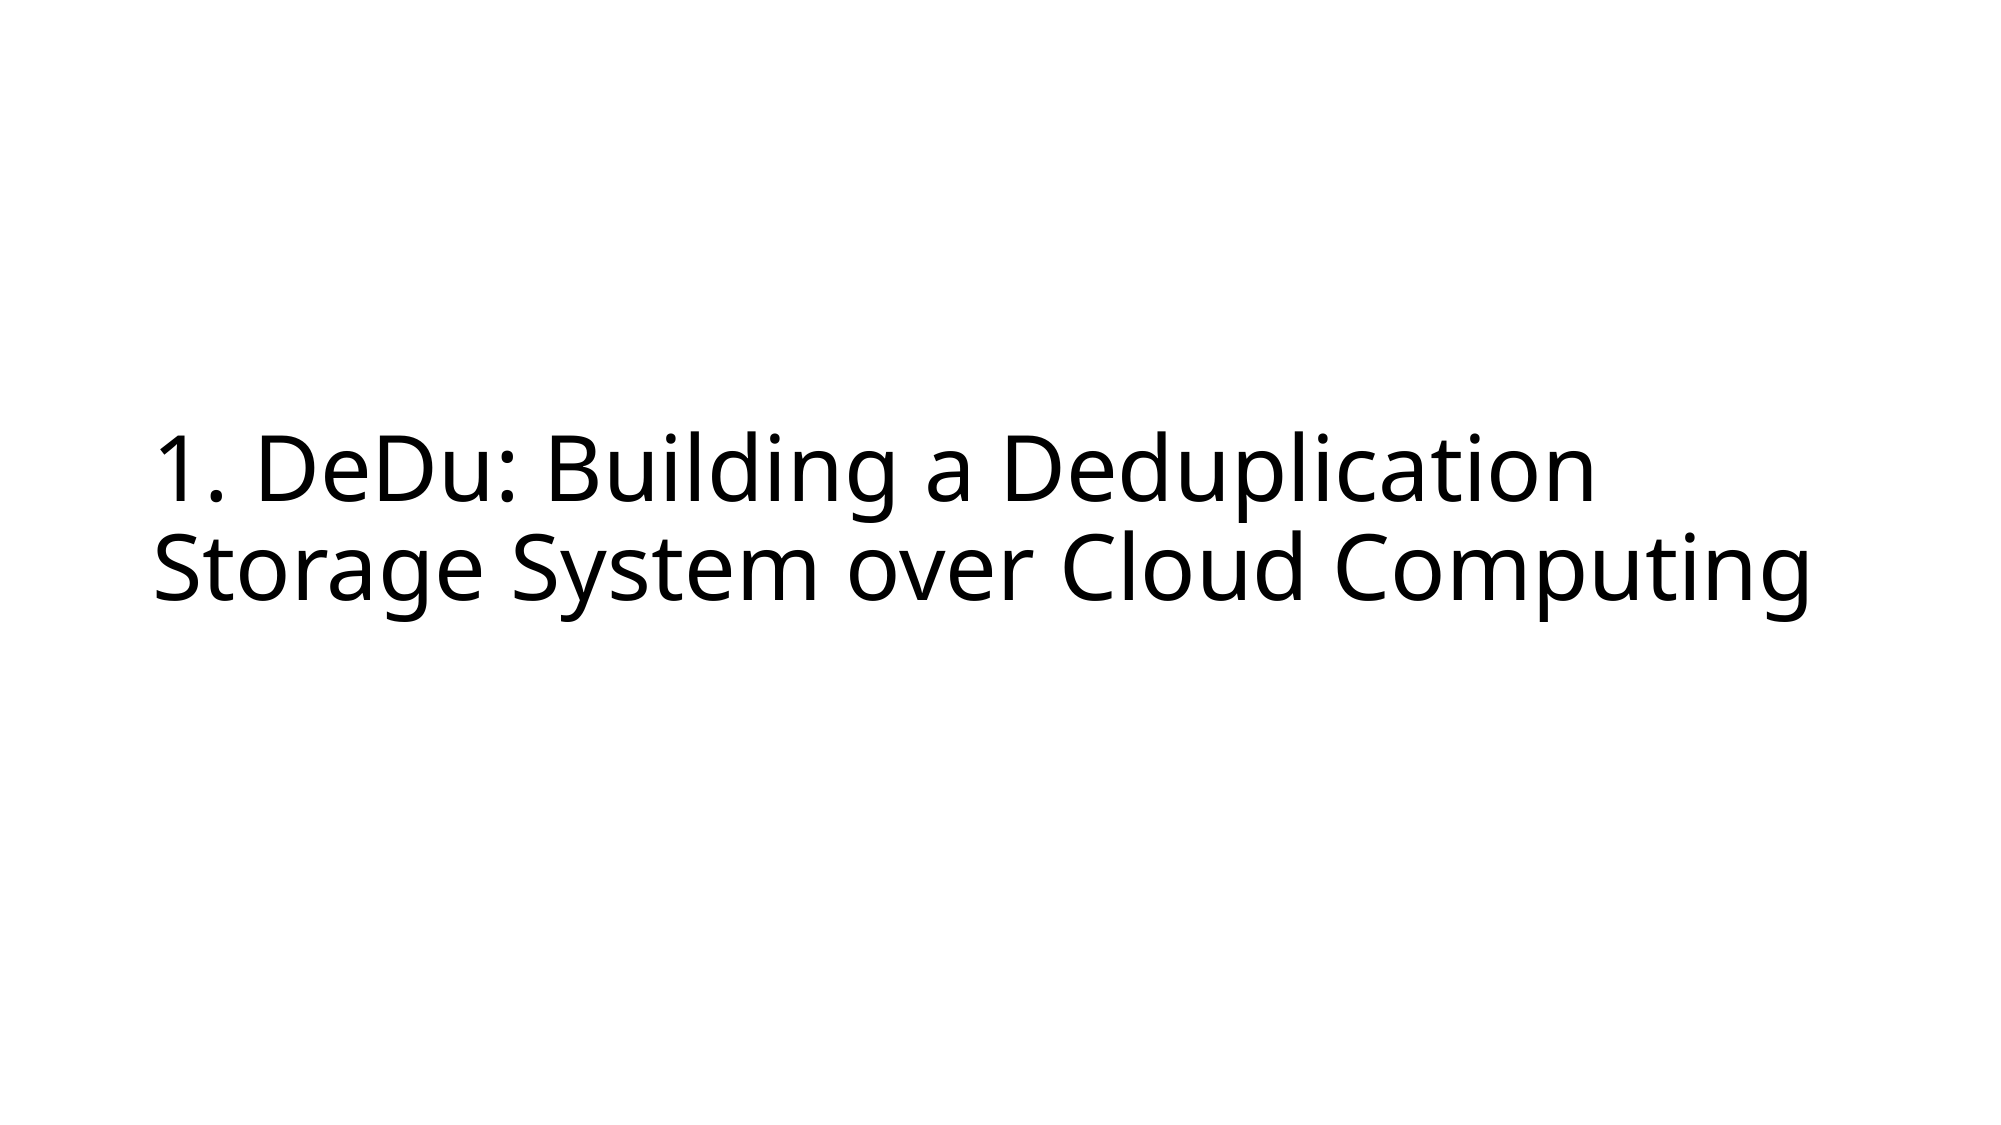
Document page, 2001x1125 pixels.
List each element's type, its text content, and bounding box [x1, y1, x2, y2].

title 1. DeDu: Building a Deduplication Storage System over Cloud Computing [137, 412, 1863, 630]
